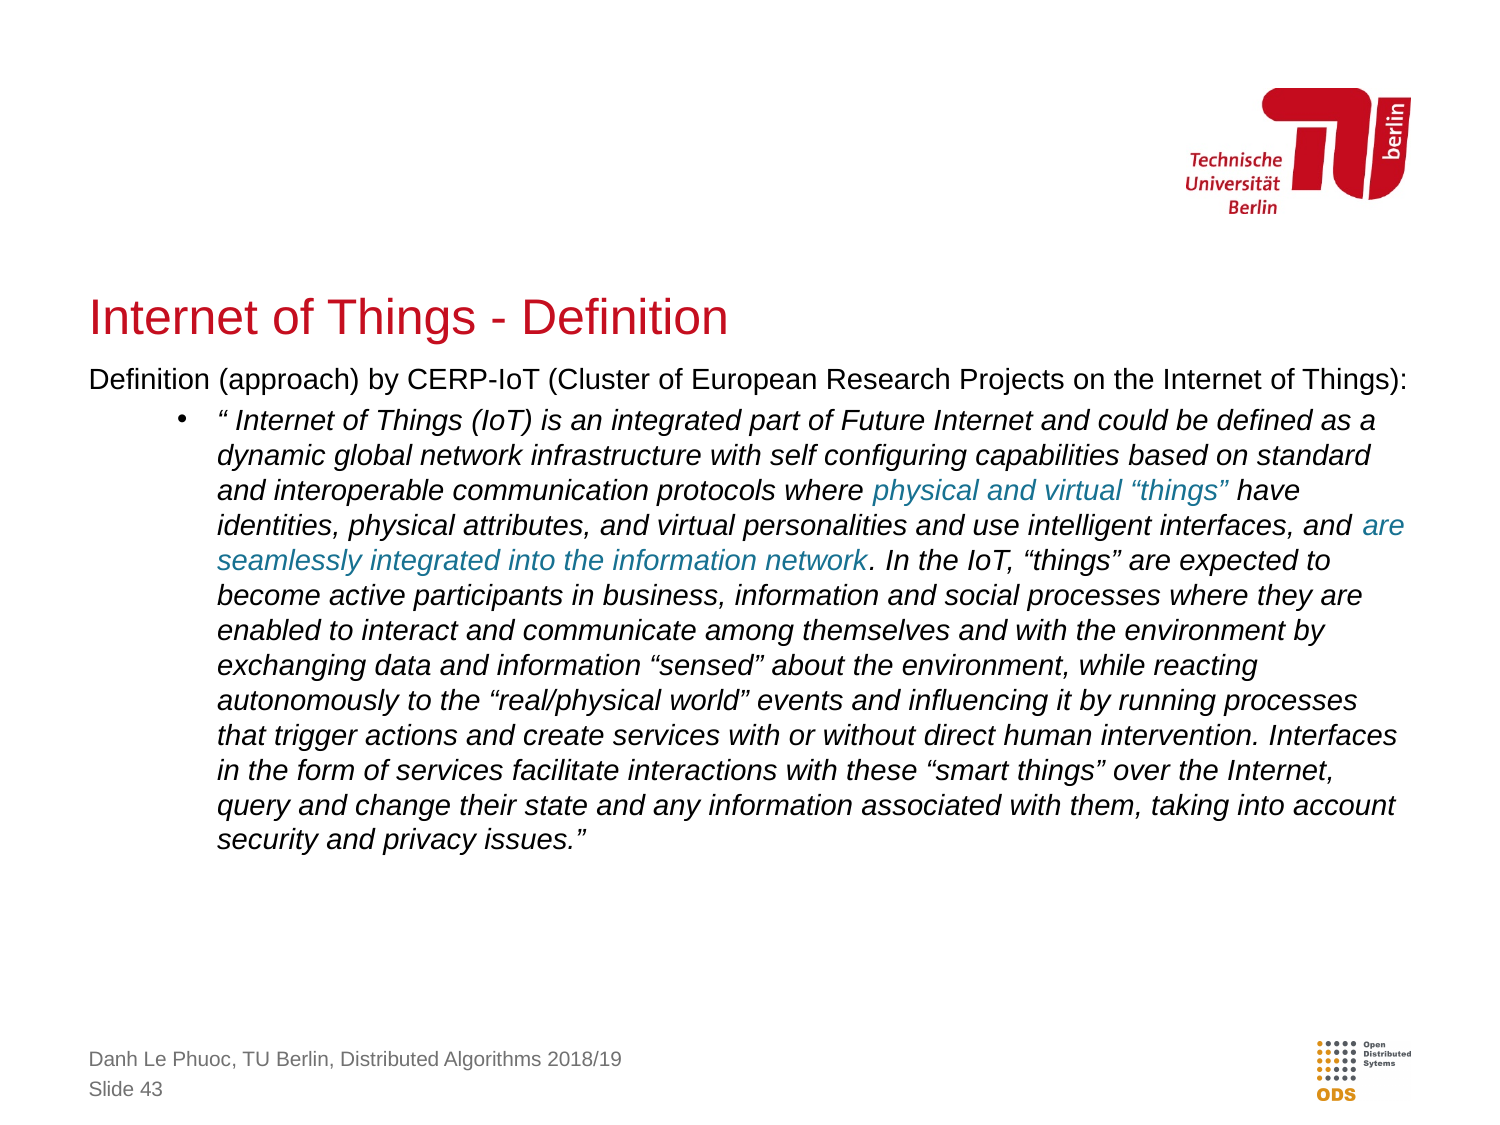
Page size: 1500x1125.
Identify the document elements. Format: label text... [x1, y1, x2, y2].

title Internet of Things - Definition [88, 285, 1411, 345]
footer Danh Le Phuoc, TU Berlin, Distributed Algorithms 2018/19 [88, 1045, 1176, 1071]
picture [1186, 88, 1411, 214]
slide_number Slide 43 [88, 1075, 1176, 1101]
list Definition (approach) by CERP-IoT (Cluster of European Research Projects on the Internet of Things): “ Internet of Things (IoT) is an integrated part of Future Internet and could be defined as a dynamic global network infrastructure with self configuring capabilities based on standard and interoperable communication protocols where physical and virtual “things” have identities, physical attributes, and virtual personalities and use intelligent interfaces, and are seamlessly integrated into the information network. In the IoT, “things” are expected to become active participants in business, information and social processes where they are enabled to interact and communicate among themselves and with the environment by exchanging data and information “sensed” about the environment, while reacting autonomously to the “real/physical world” events and influencing it by running processes that trigger actions and create services with or without direct human intervention. Interfaces in the form of services facilitate interactions with these “smart things” over the Internet, query and change their state and any information associated with them, taking into account security and privacy issues.” [88, 349, 1411, 983]
picture [1317, 1041, 1411, 1101]
